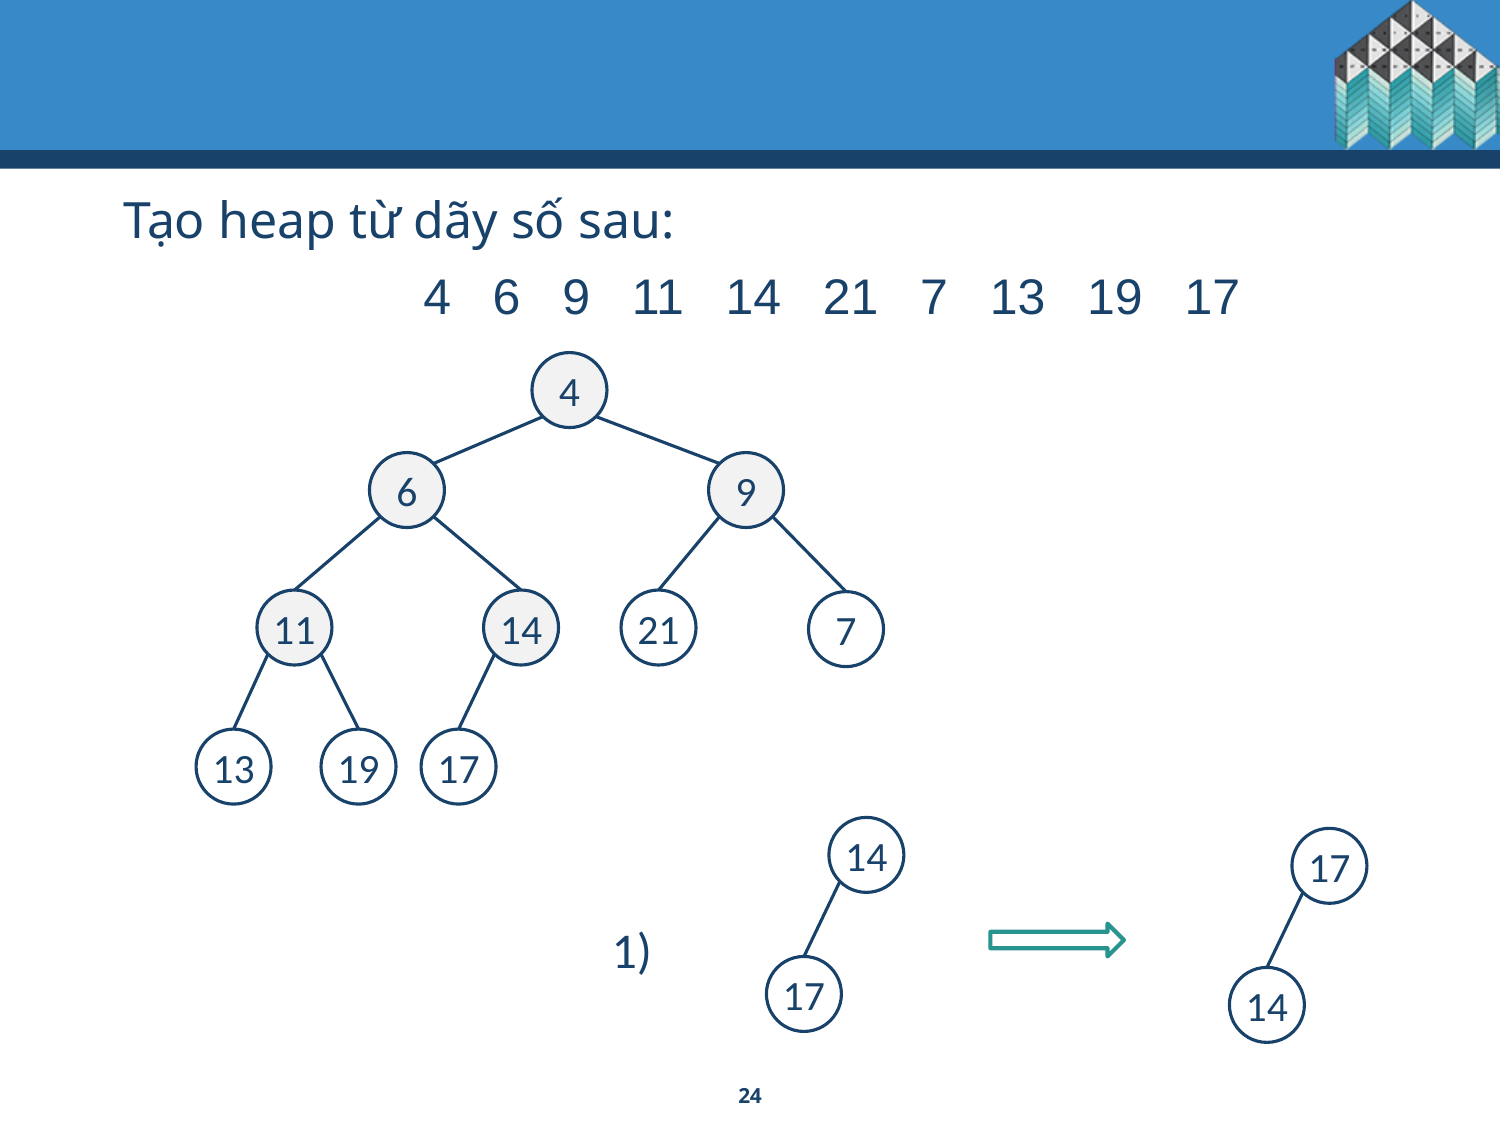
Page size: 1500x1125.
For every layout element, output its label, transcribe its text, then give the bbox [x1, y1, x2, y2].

text_box 11 [254, 587, 335, 668]
text_box 13 [193, 727, 274, 807]
text_box 14 [826, 815, 906, 895]
picture [0, 0, 1500, 150]
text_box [440, 509, 515, 598]
slide_number 24 [575, 1074, 925, 1114]
text_box 4 [529, 350, 610, 430]
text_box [464, 385, 512, 495]
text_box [784, 900, 860, 938]
text_box 1) [521, 904, 726, 1005]
text_box 17 [764, 954, 844, 1034]
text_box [634, 378, 682, 502]
text_box Tạo heap từ dãy số sau: 4 6 9 11 14 21 7 13 19 17 [33, 174, 1472, 313]
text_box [438, 673, 515, 710]
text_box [300, 510, 375, 597]
text_box 21 [618, 589, 699, 668]
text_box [212, 674, 289, 709]
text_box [302, 672, 378, 711]
text_box 14 [1227, 965, 1307, 1045]
text_box 9 [706, 450, 786, 530]
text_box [1247, 911, 1323, 949]
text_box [771, 517, 847, 592]
text_box 6 [367, 450, 447, 530]
text_box 7 [806, 589, 886, 669]
text_box 17 [418, 727, 499, 807]
text_box 14 [481, 587, 561, 668]
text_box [651, 522, 726, 585]
text_box 17 [1289, 826, 1370, 906]
text_box [988, 921, 1127, 959]
text_box 19 [318, 727, 399, 807]
